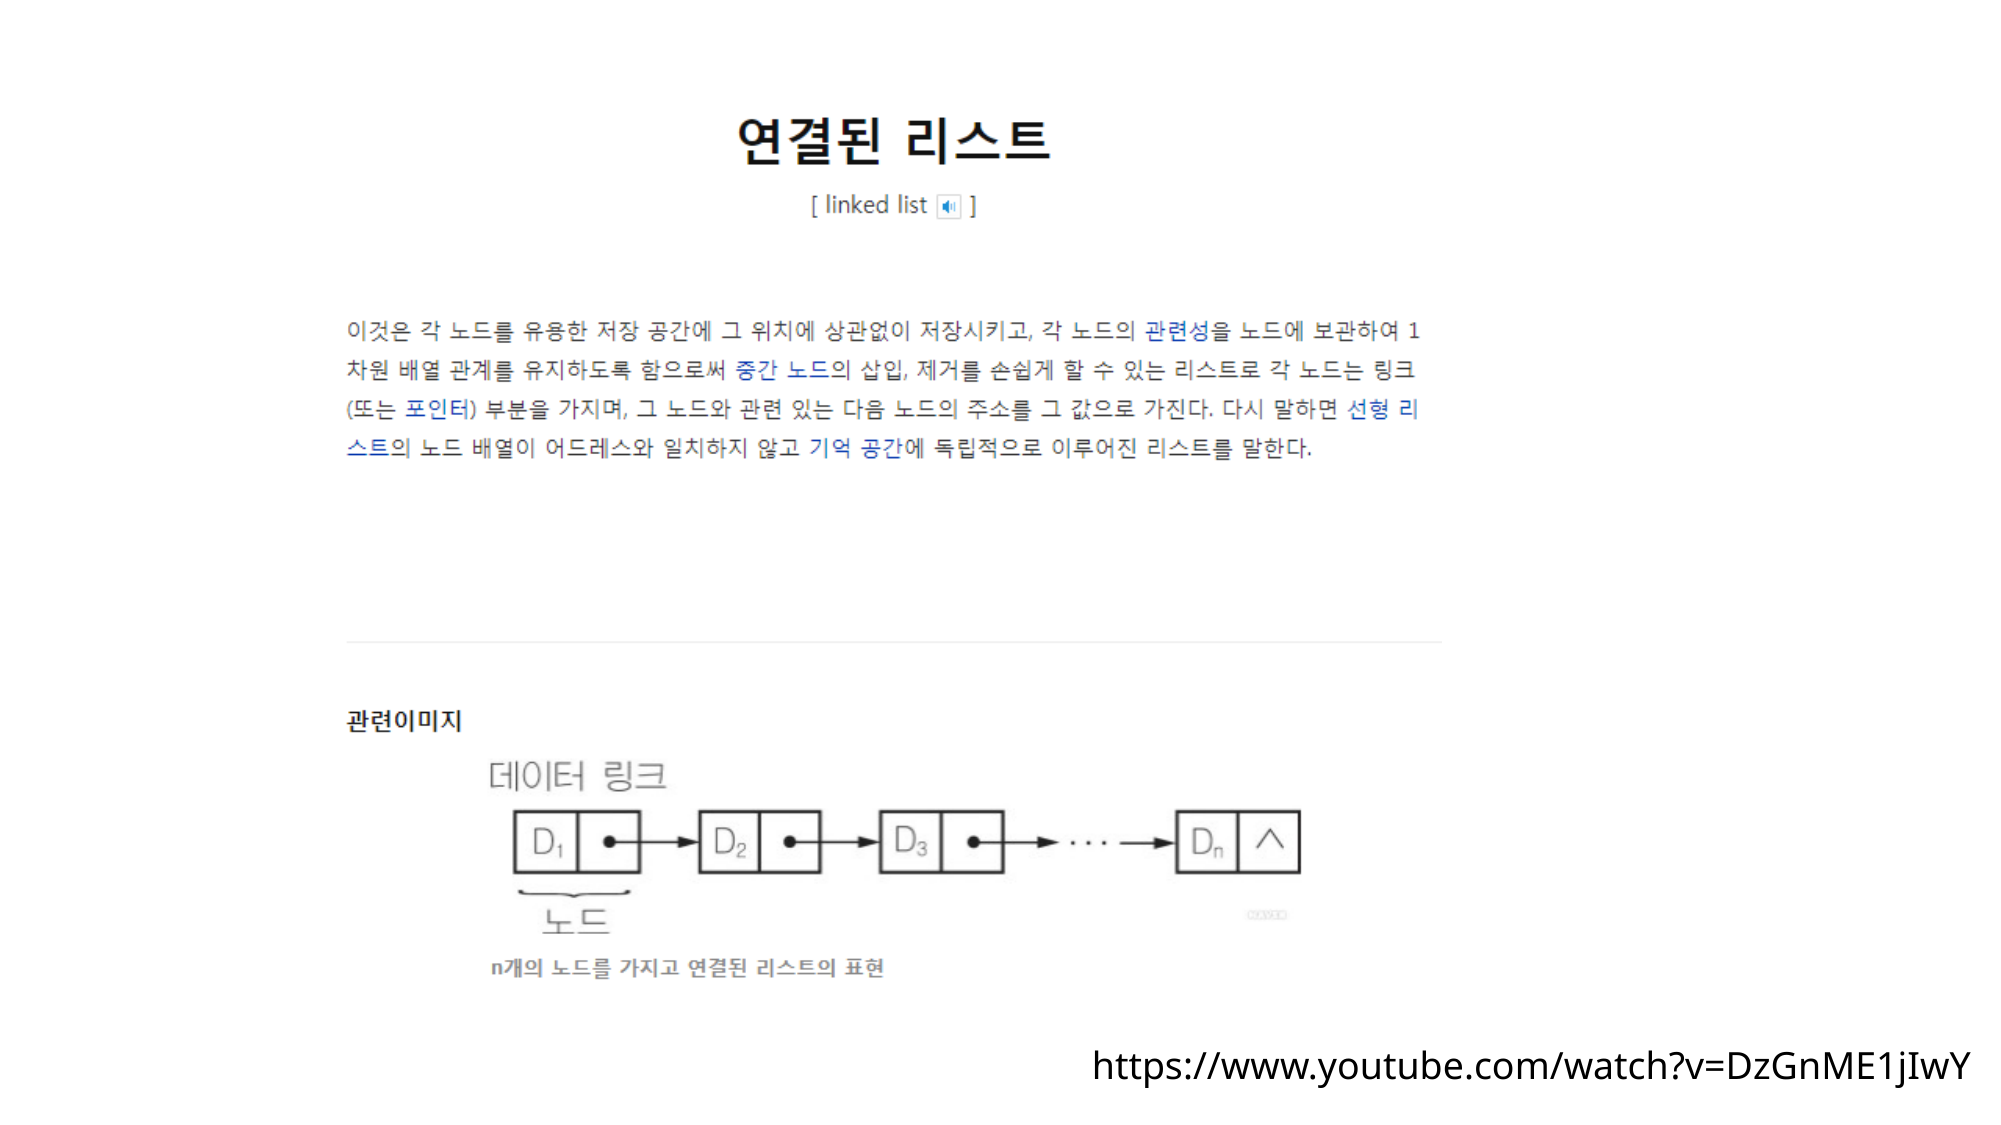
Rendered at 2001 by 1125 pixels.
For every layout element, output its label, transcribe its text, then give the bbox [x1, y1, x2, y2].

picture [297, 96, 1442, 984]
text_box https://www.youtube.com/watch?v=DzGnME1jIwY [1077, 1034, 1987, 1095]
